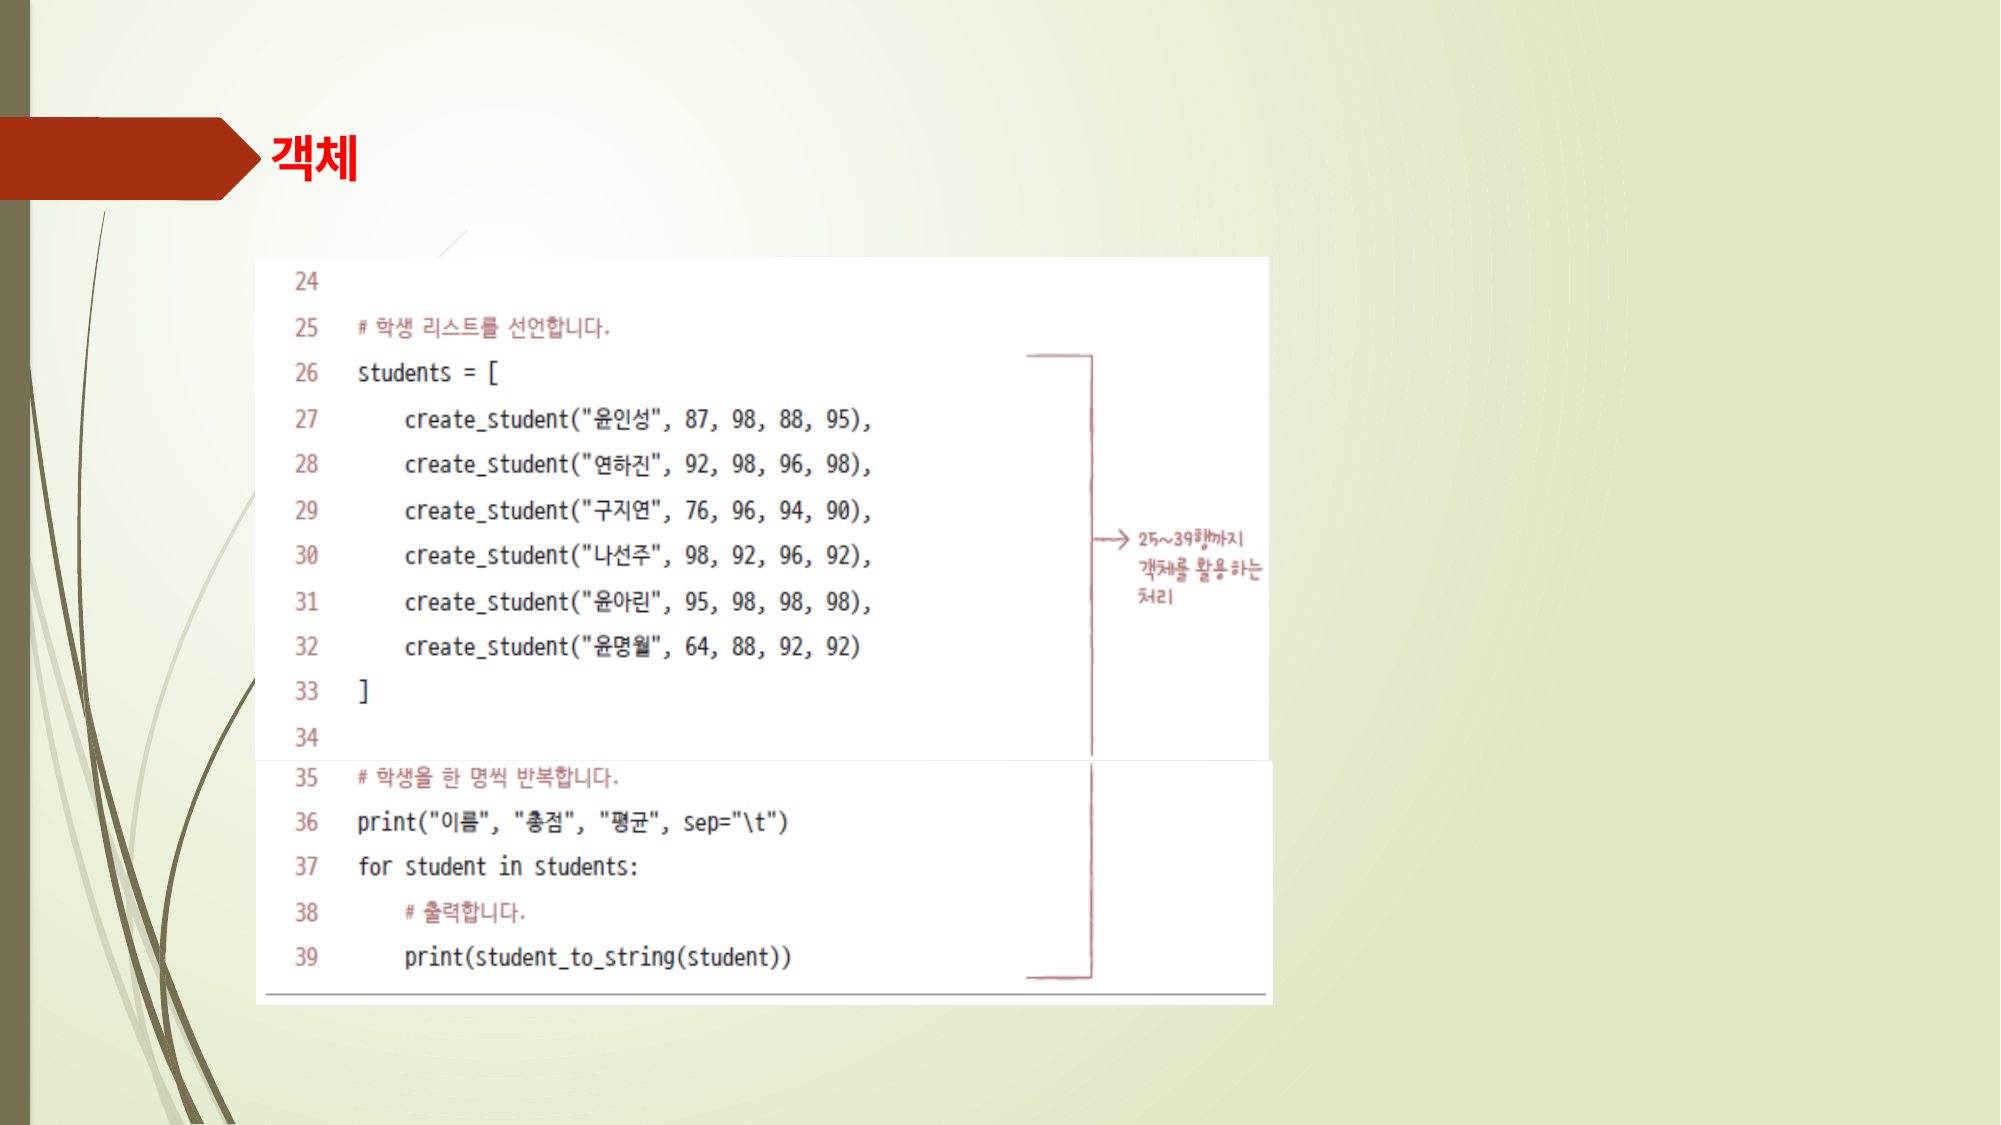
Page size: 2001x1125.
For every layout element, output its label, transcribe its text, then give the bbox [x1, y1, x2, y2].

text_box 객체 [255, 118, 1533, 197]
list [254, 257, 1269, 761]
picture [256, 761, 1273, 1005]
